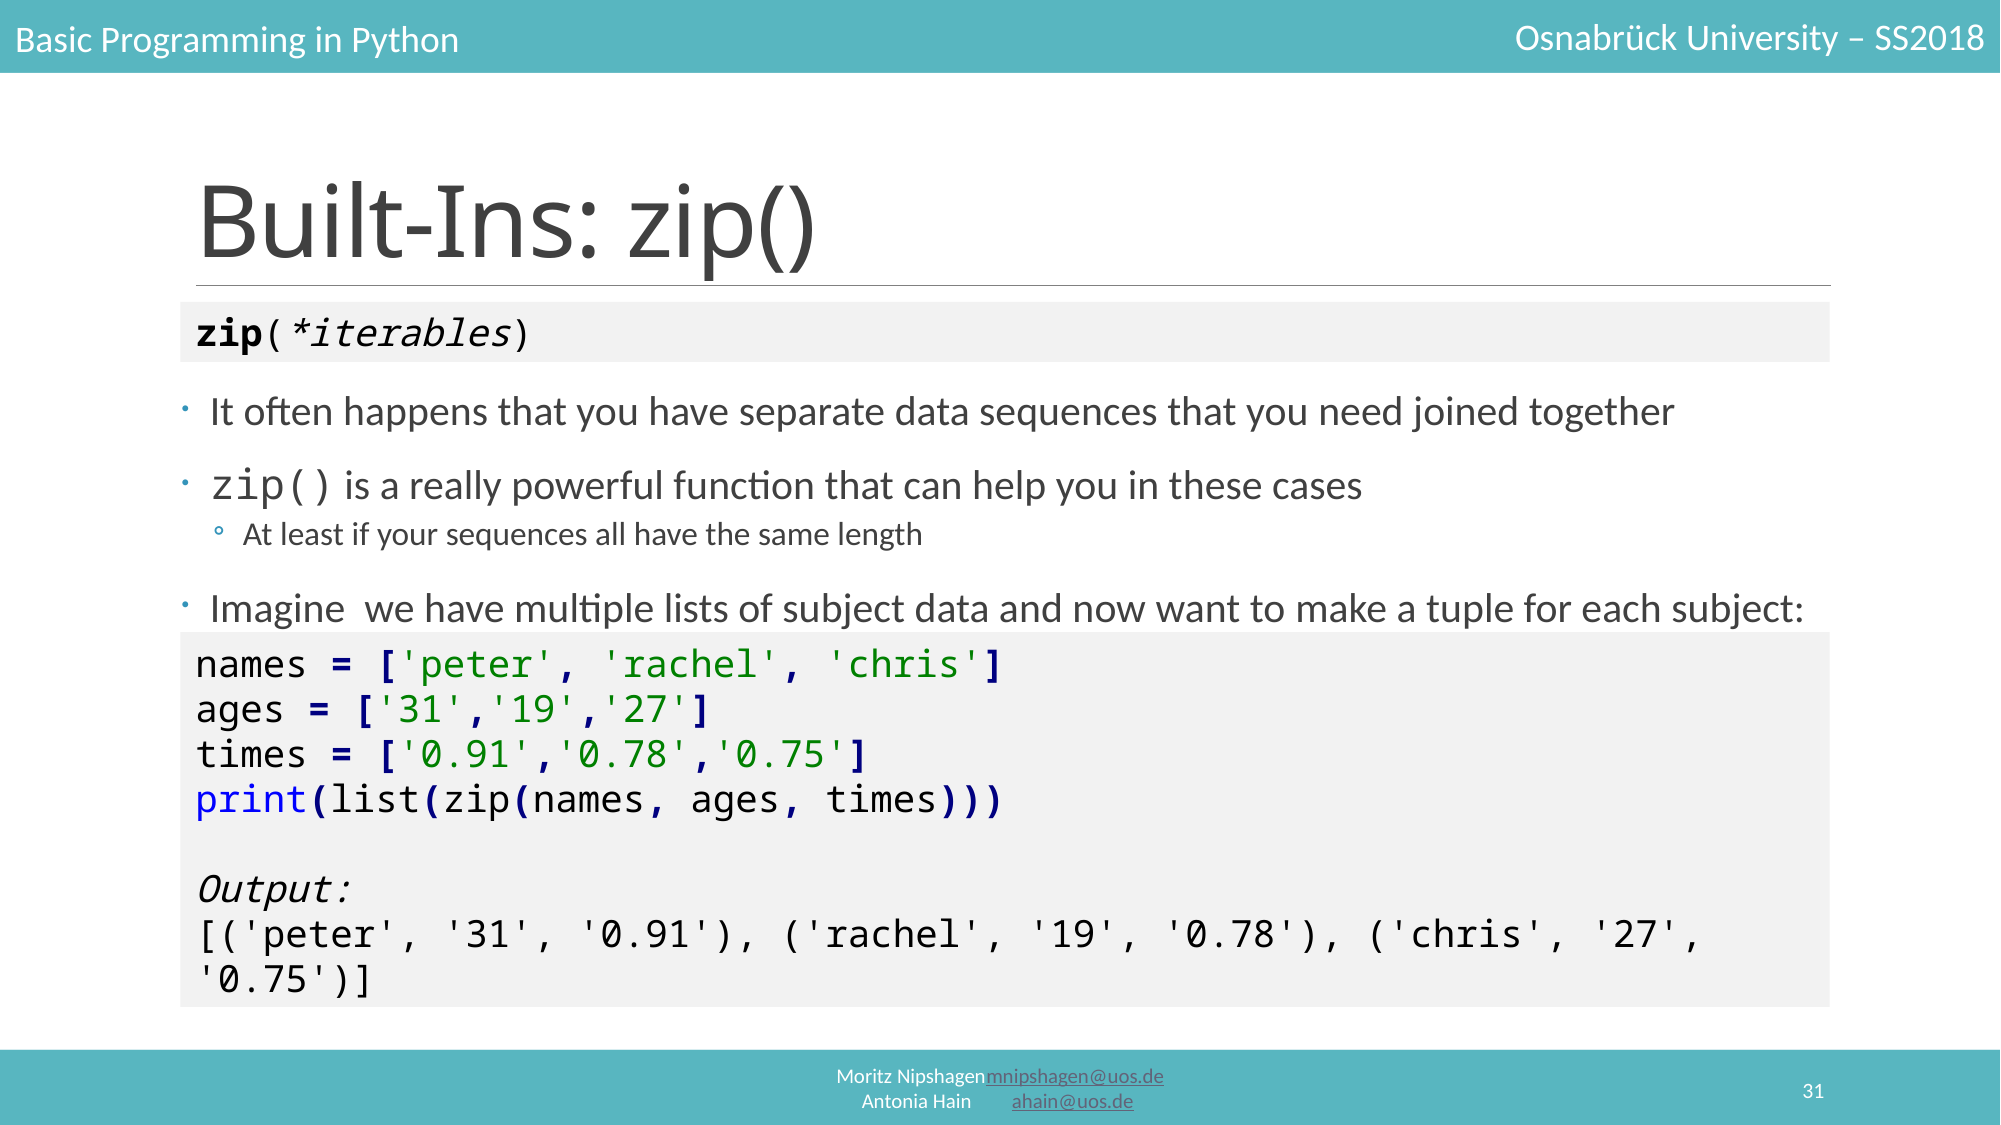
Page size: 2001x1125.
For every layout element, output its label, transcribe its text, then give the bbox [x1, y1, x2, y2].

text_box names = ['peter', 'rachel', 'chris'] ages = ['31','19','27'] times = ['0.91','0.78','0.75'] print(list(zip(names, ages, times))) Output: [('peter', '31', '0.91'), ('rachel', '19', '0.78'), ('chris', '27', '0.75')] [180, 632, 1830, 1007]
list It often happens that you have separate data sequences that you need joined together zip() is a really powerful function that can help you in these cases At least if your sequences all have the same length Imagine we have multiple lists of subject data and now want to make a tuple for each subject: [180, 362, 1830, 632]
slide_number 31 [1624, 1059, 1840, 1120]
title Built-Ins: zip() [180, 162, 1830, 285]
text_box zip(*iterables) [180, 301, 1830, 362]
